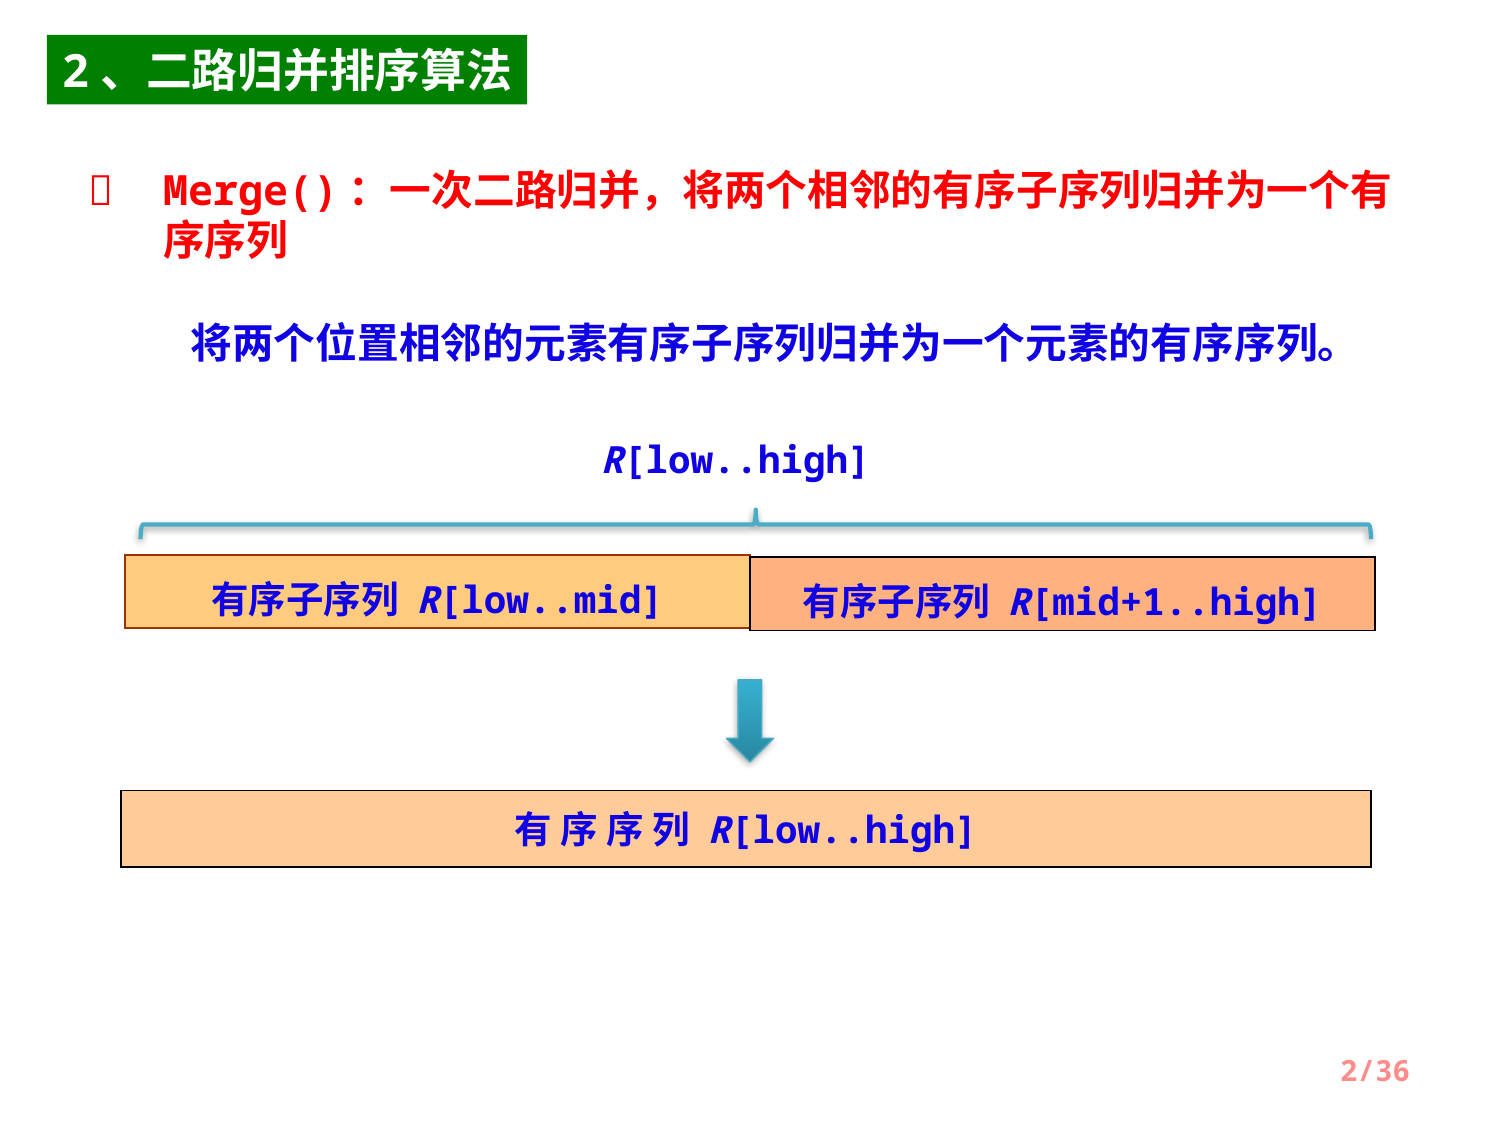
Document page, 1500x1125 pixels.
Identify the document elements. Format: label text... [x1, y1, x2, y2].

slide_number 2/36 [1074, 1042, 1425, 1103]
text_box  Merge()：一次二路归并，将两个相邻的有序子序列归并为一个有序序列 [56, 150, 1432, 278]
text_box 有 序 序 列 R[low..high] [121, 790, 1372, 868]
text_box 有序子序列 R[low..mid] [125, 555, 750, 629]
text_box R[low..high] [585, 428, 903, 488]
text_box 2、二路归并排序算法 [46, 34, 528, 105]
text_box [138, 507, 1374, 540]
text_box [725, 679, 775, 763]
text_box 将两个位置相邻的元素有序子序列归并为一个元素的有序序列。 [175, 296, 1383, 374]
text_box 有序子序列 R[mid+1..high] [750, 557, 1375, 631]
